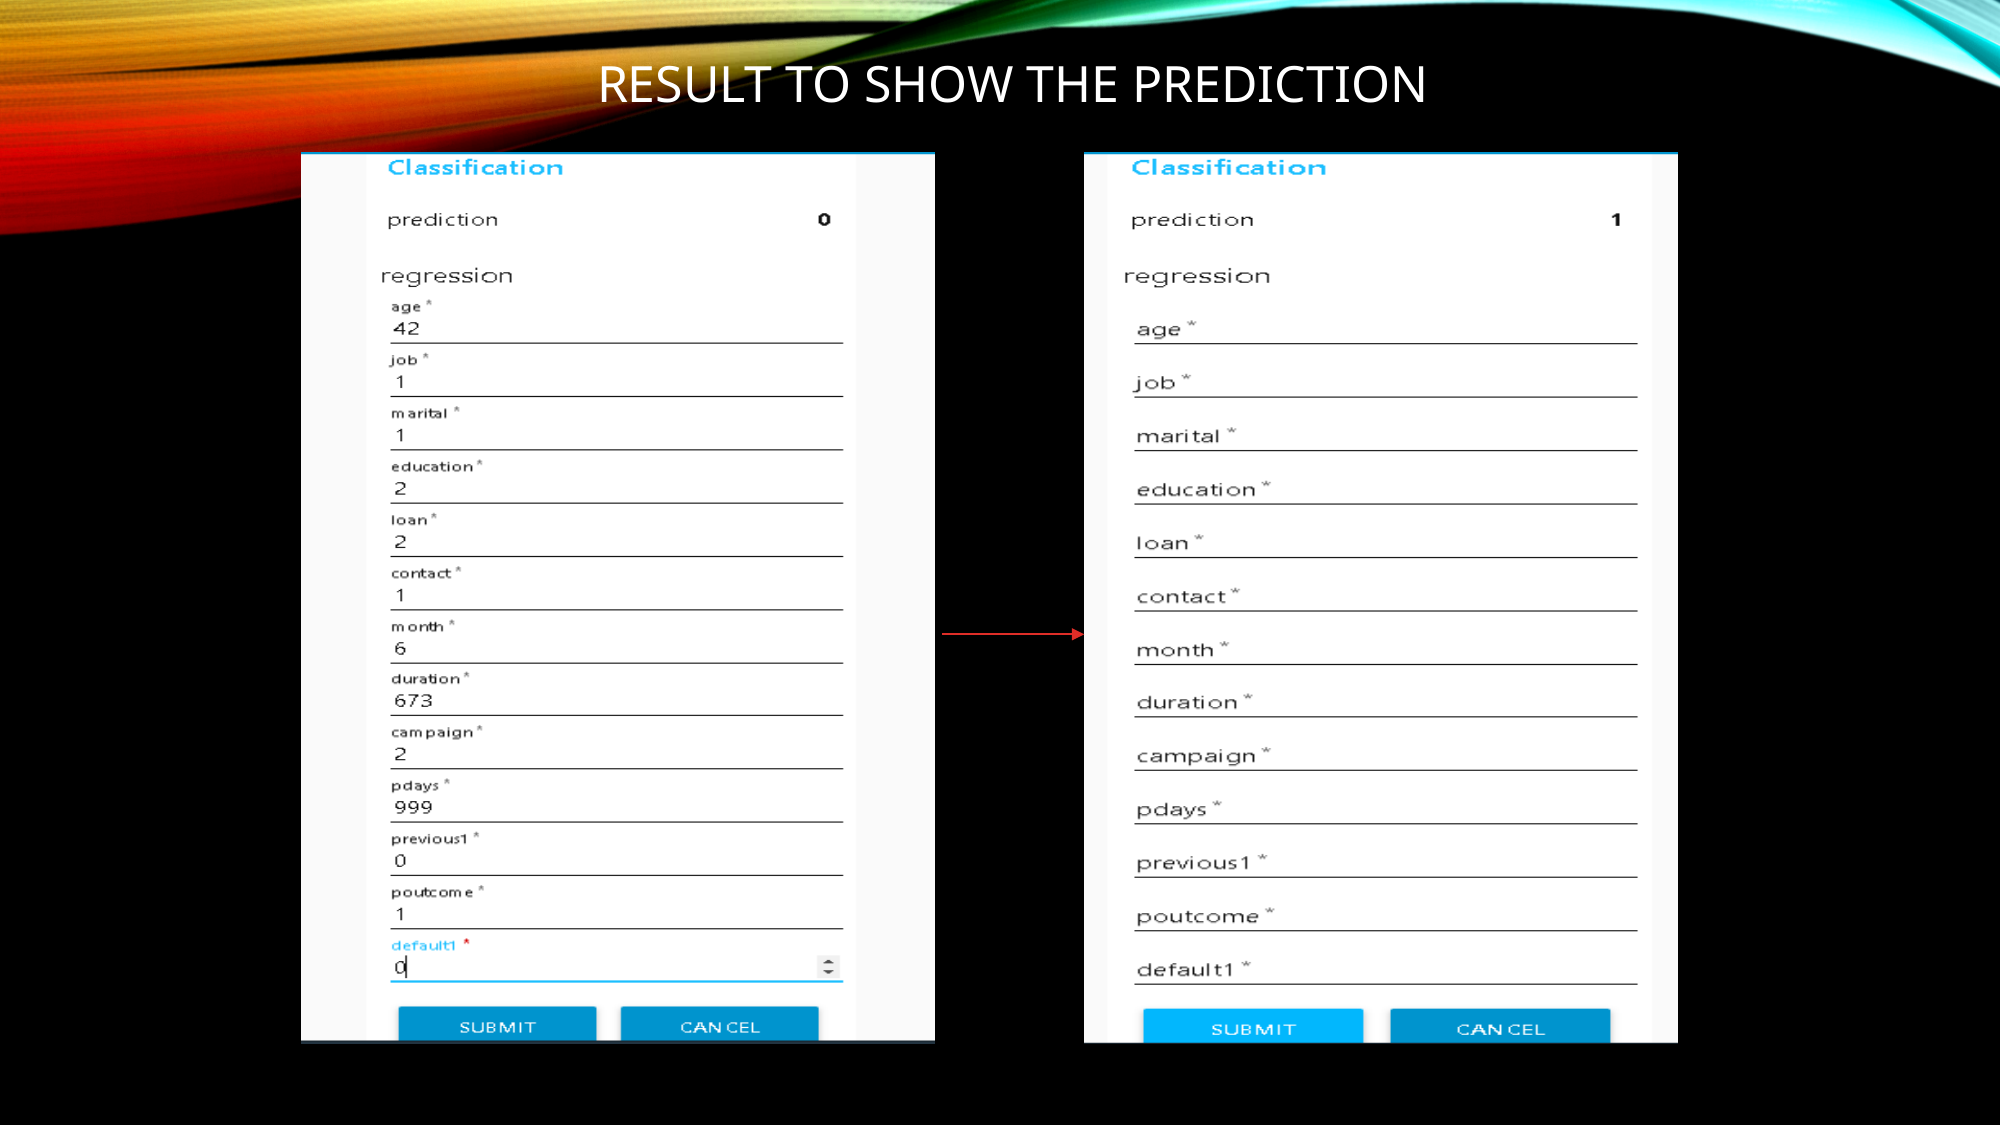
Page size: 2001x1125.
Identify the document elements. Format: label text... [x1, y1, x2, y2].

text_box RESULT TO SHOW THE PREDICTION [582, 44, 1457, 120]
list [301, 151, 935, 1045]
picture [0, 0, 2000, 1045]
